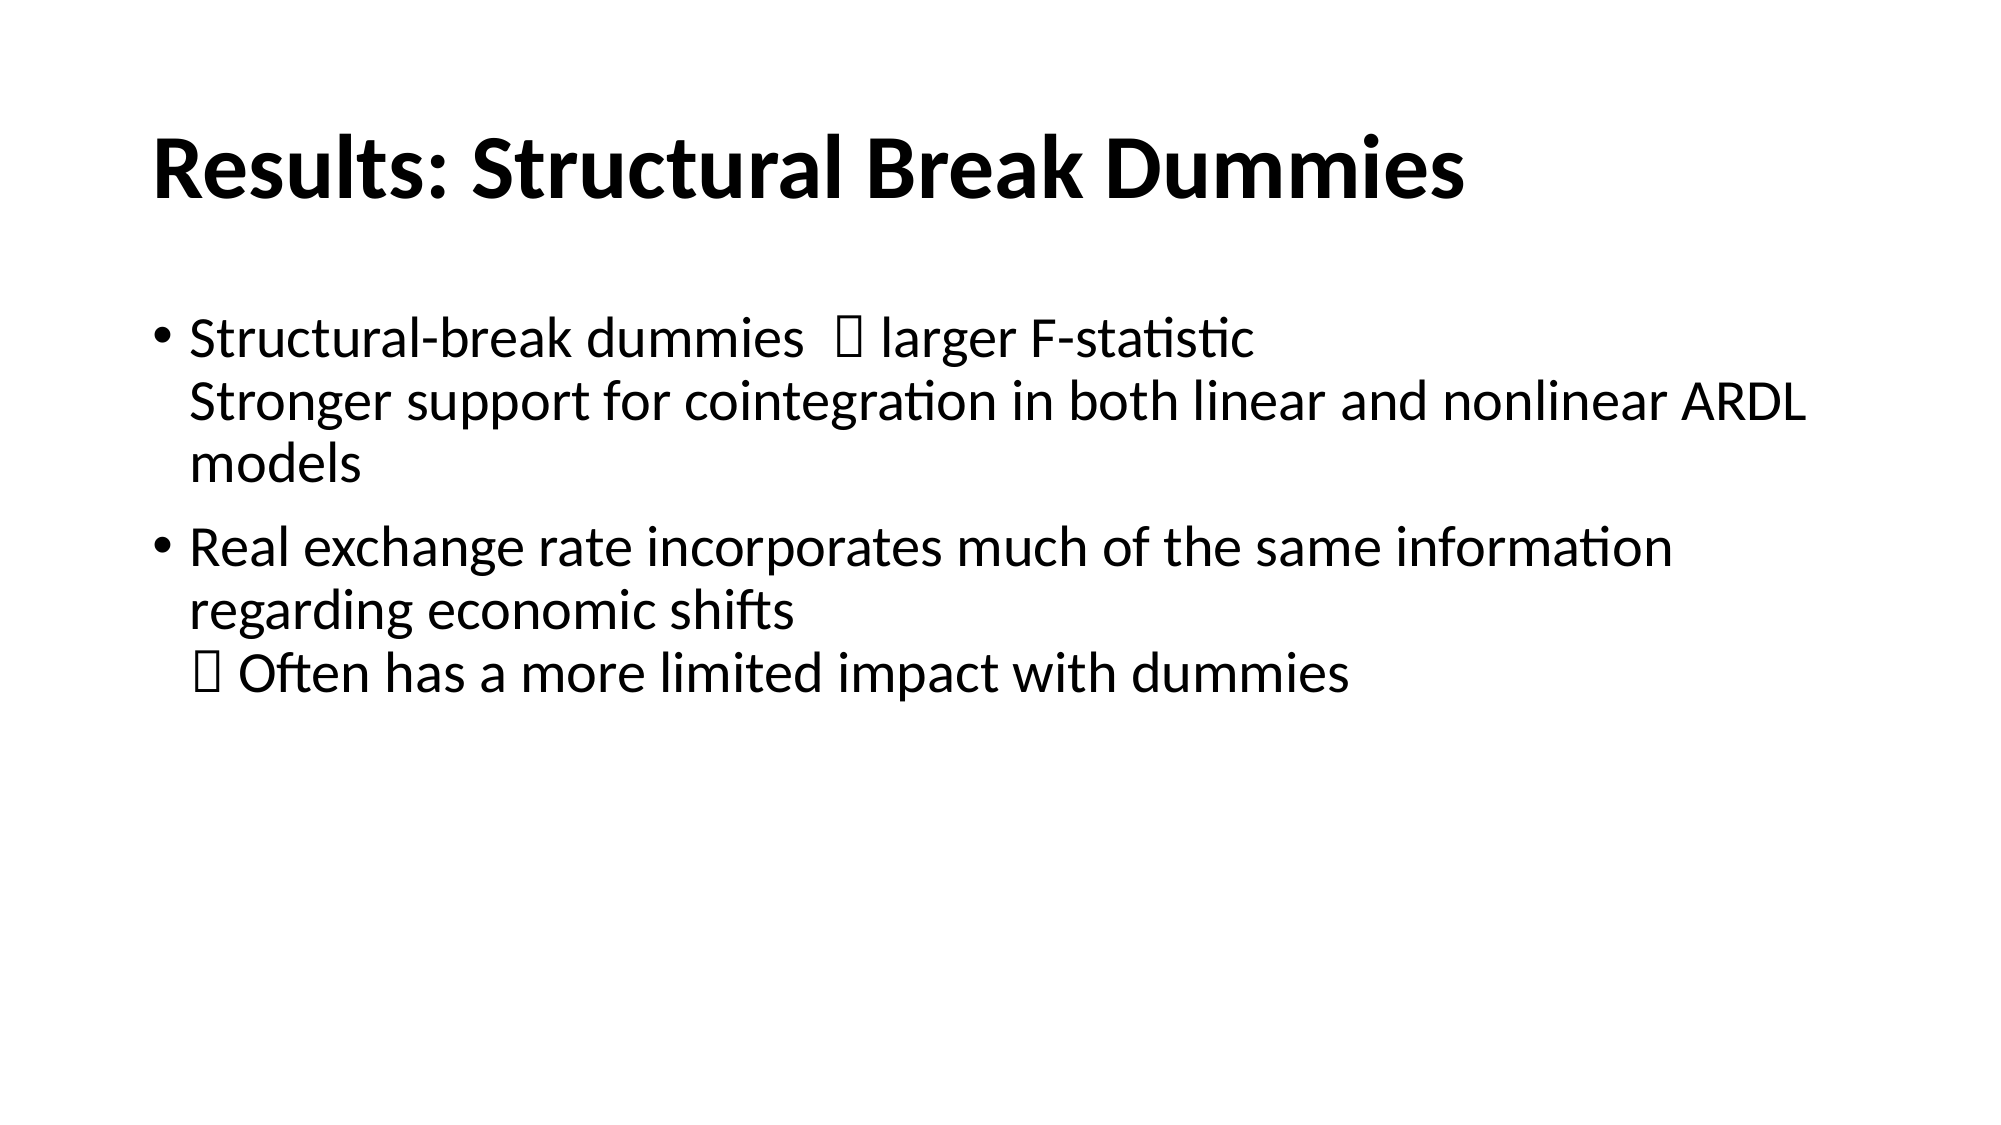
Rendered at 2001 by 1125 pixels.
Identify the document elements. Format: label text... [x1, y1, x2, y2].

title Results: Structural Break Dummies [137, 59, 1863, 278]
list Structural-break dummies  larger F-statistic Stronger support for cointegration in both linear and nonlinear ARDL models Real exchange rate incorporates much of the same information regarding economic shifts  Often has a more limited impact with dummies [137, 299, 1863, 1014]
